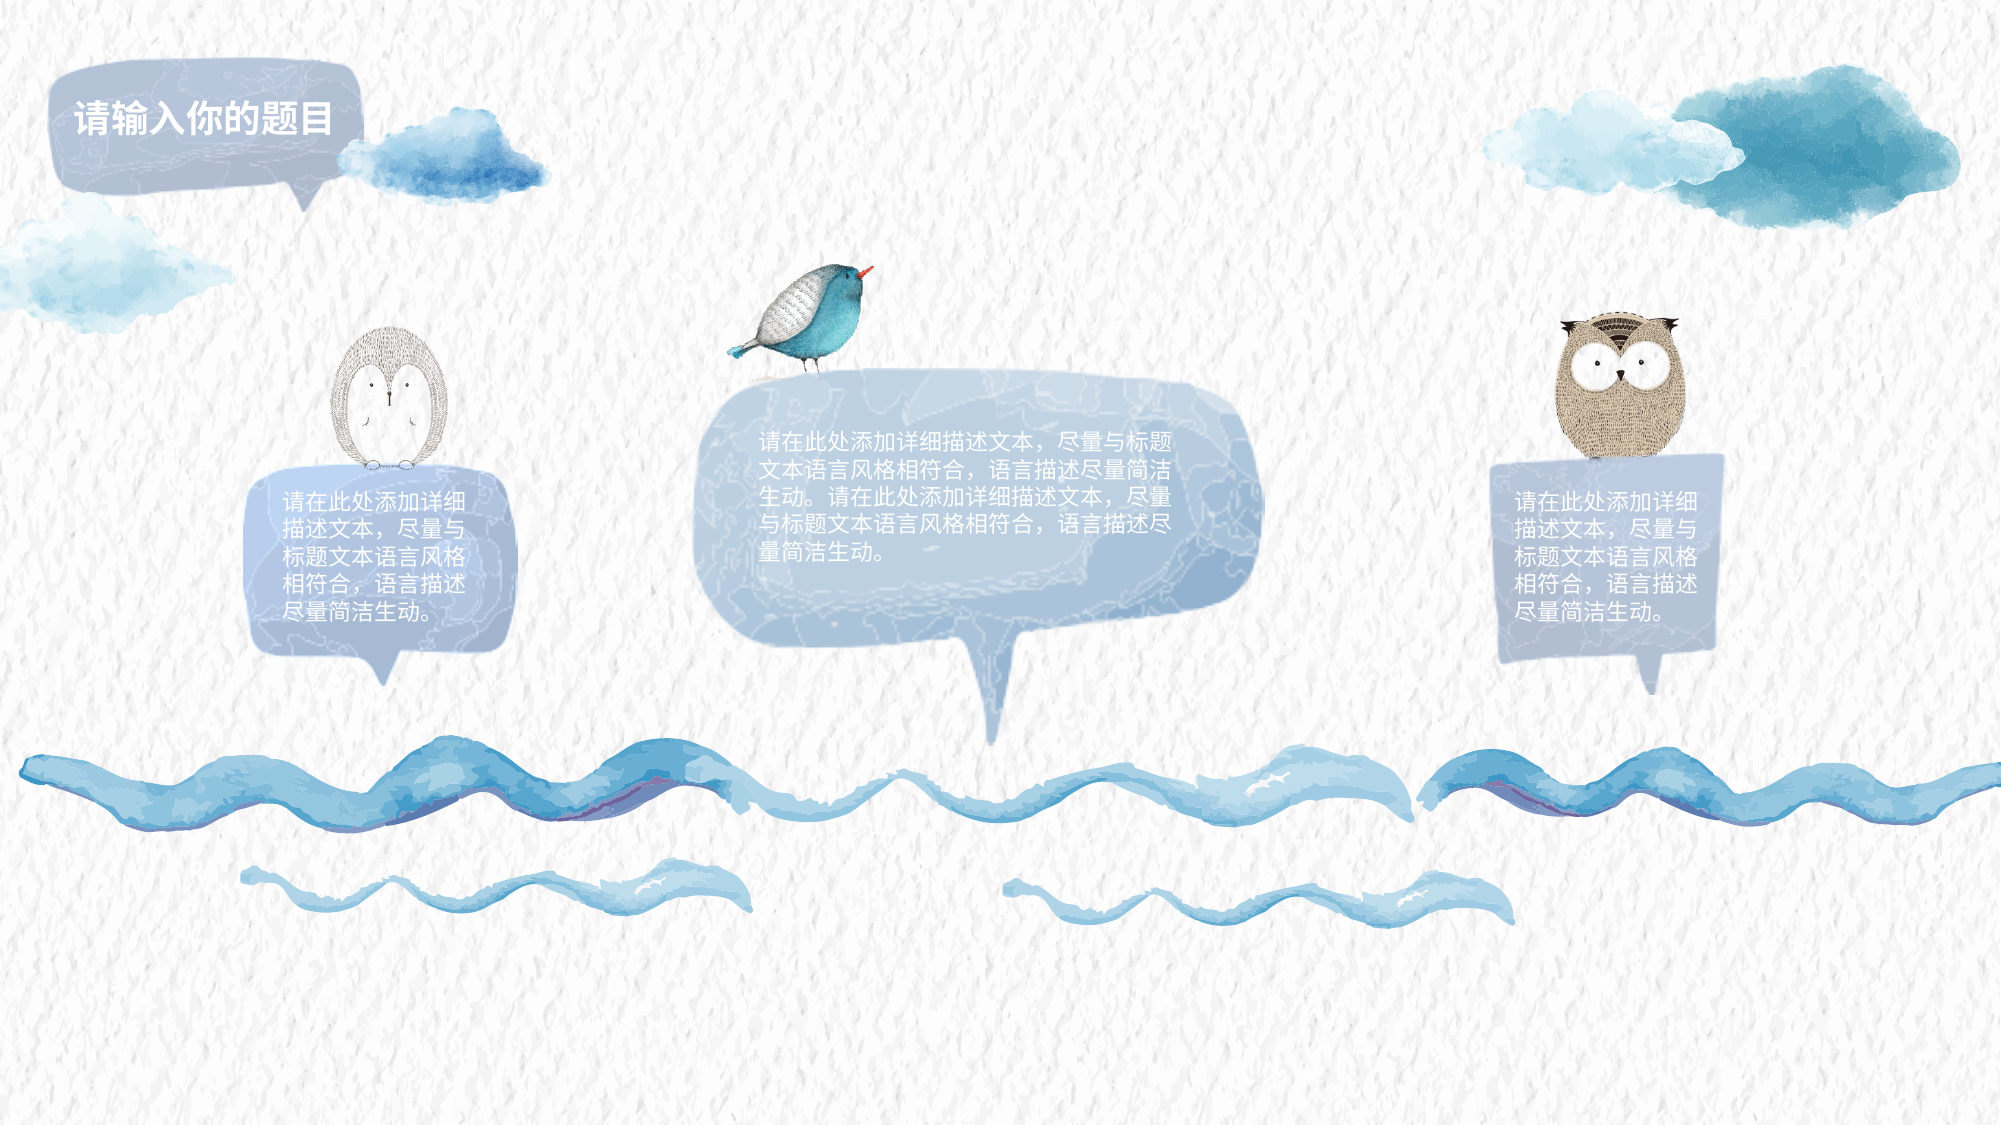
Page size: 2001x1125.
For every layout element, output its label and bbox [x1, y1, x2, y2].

text_box [243, 463, 518, 686]
text_box [691, 368, 1265, 743]
text_box [1489, 453, 1726, 695]
text_box [46, 57, 364, 212]
picture [0, 0, 2000, 1125]
